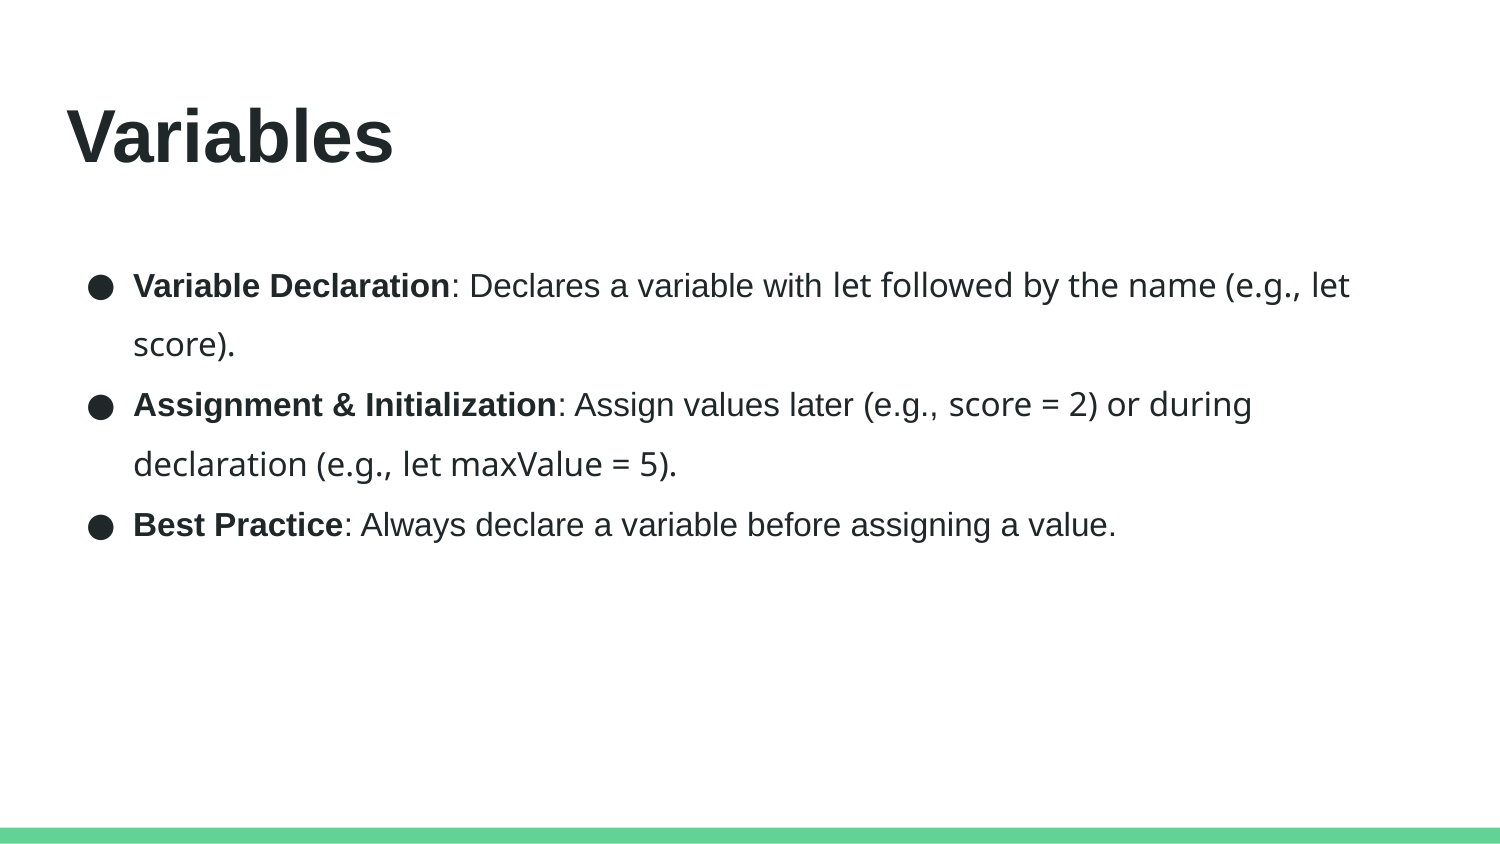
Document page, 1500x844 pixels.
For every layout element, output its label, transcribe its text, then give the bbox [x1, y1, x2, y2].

list Variable Declaration: Declares a variable with let followed by the name (e.g., let score). Assignment & Initialization: Assign values later (e.g., score = 2) or during declaration (e.g., let maxValue = 5). Best Practice: Always declare a variable before assigning a value. [71, 148, 1429, 639]
title Variables [51, 72, 1449, 167]
